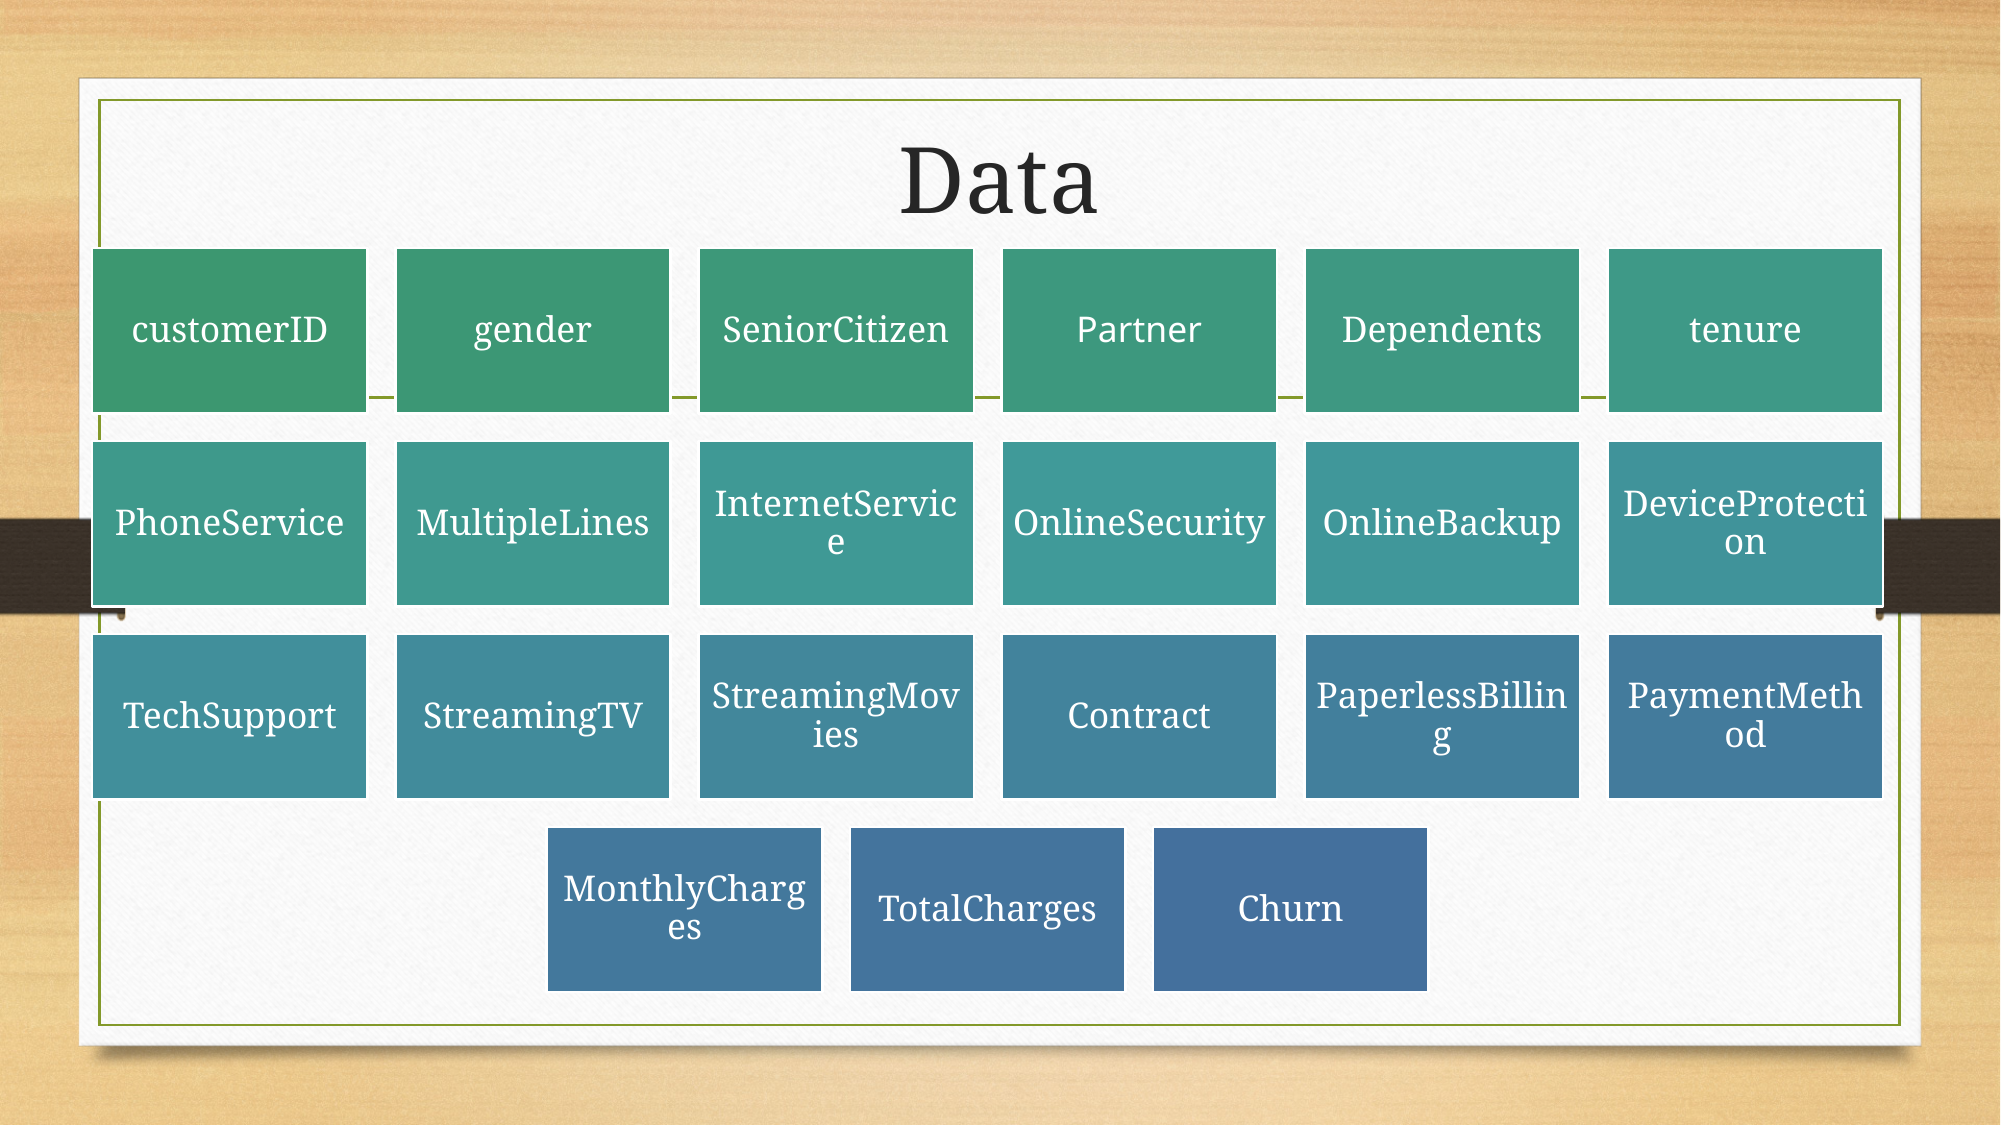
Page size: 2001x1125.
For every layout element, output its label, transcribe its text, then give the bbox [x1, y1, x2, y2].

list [91, 222, 1884, 1019]
picture [0, 0, 2001, 1125]
title Data [212, 103, 1788, 222]
